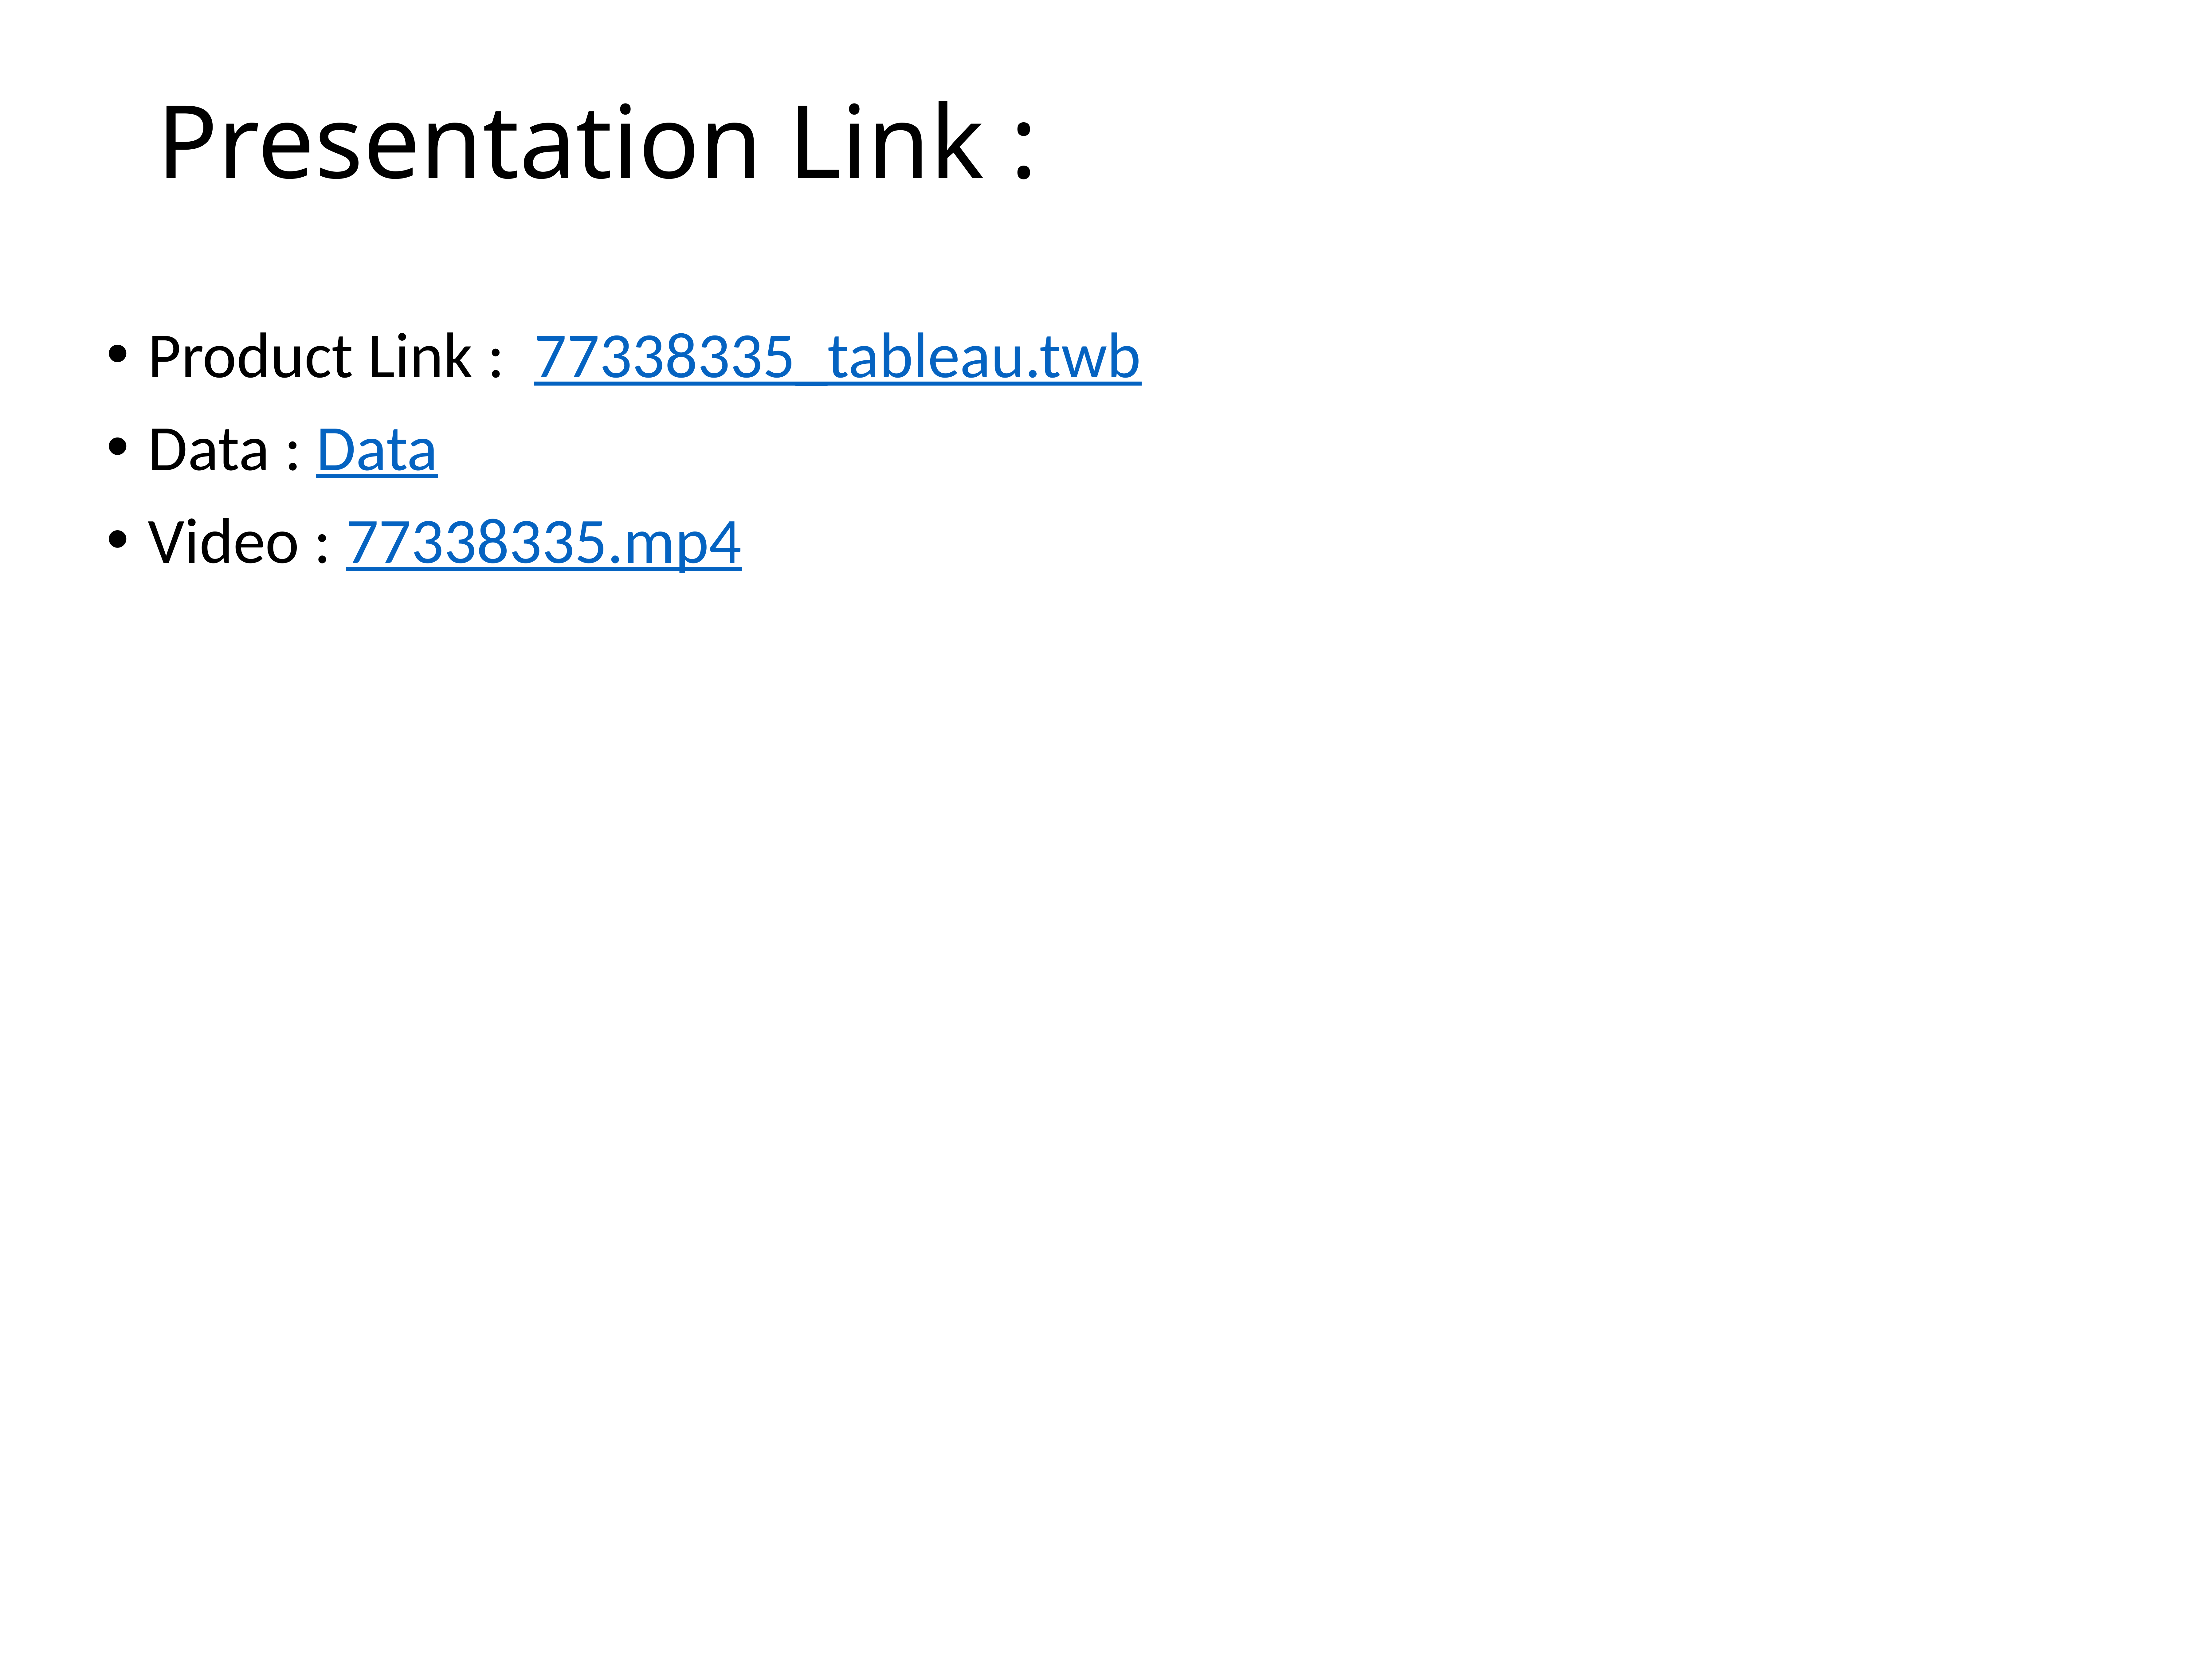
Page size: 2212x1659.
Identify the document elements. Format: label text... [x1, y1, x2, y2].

title Presentation Link : [152, 88, 2060, 409]
list Product Link : 77338335_tableau.twb Data : Data Video : 77338335.mp4 [102, 319, 2010, 1372]
